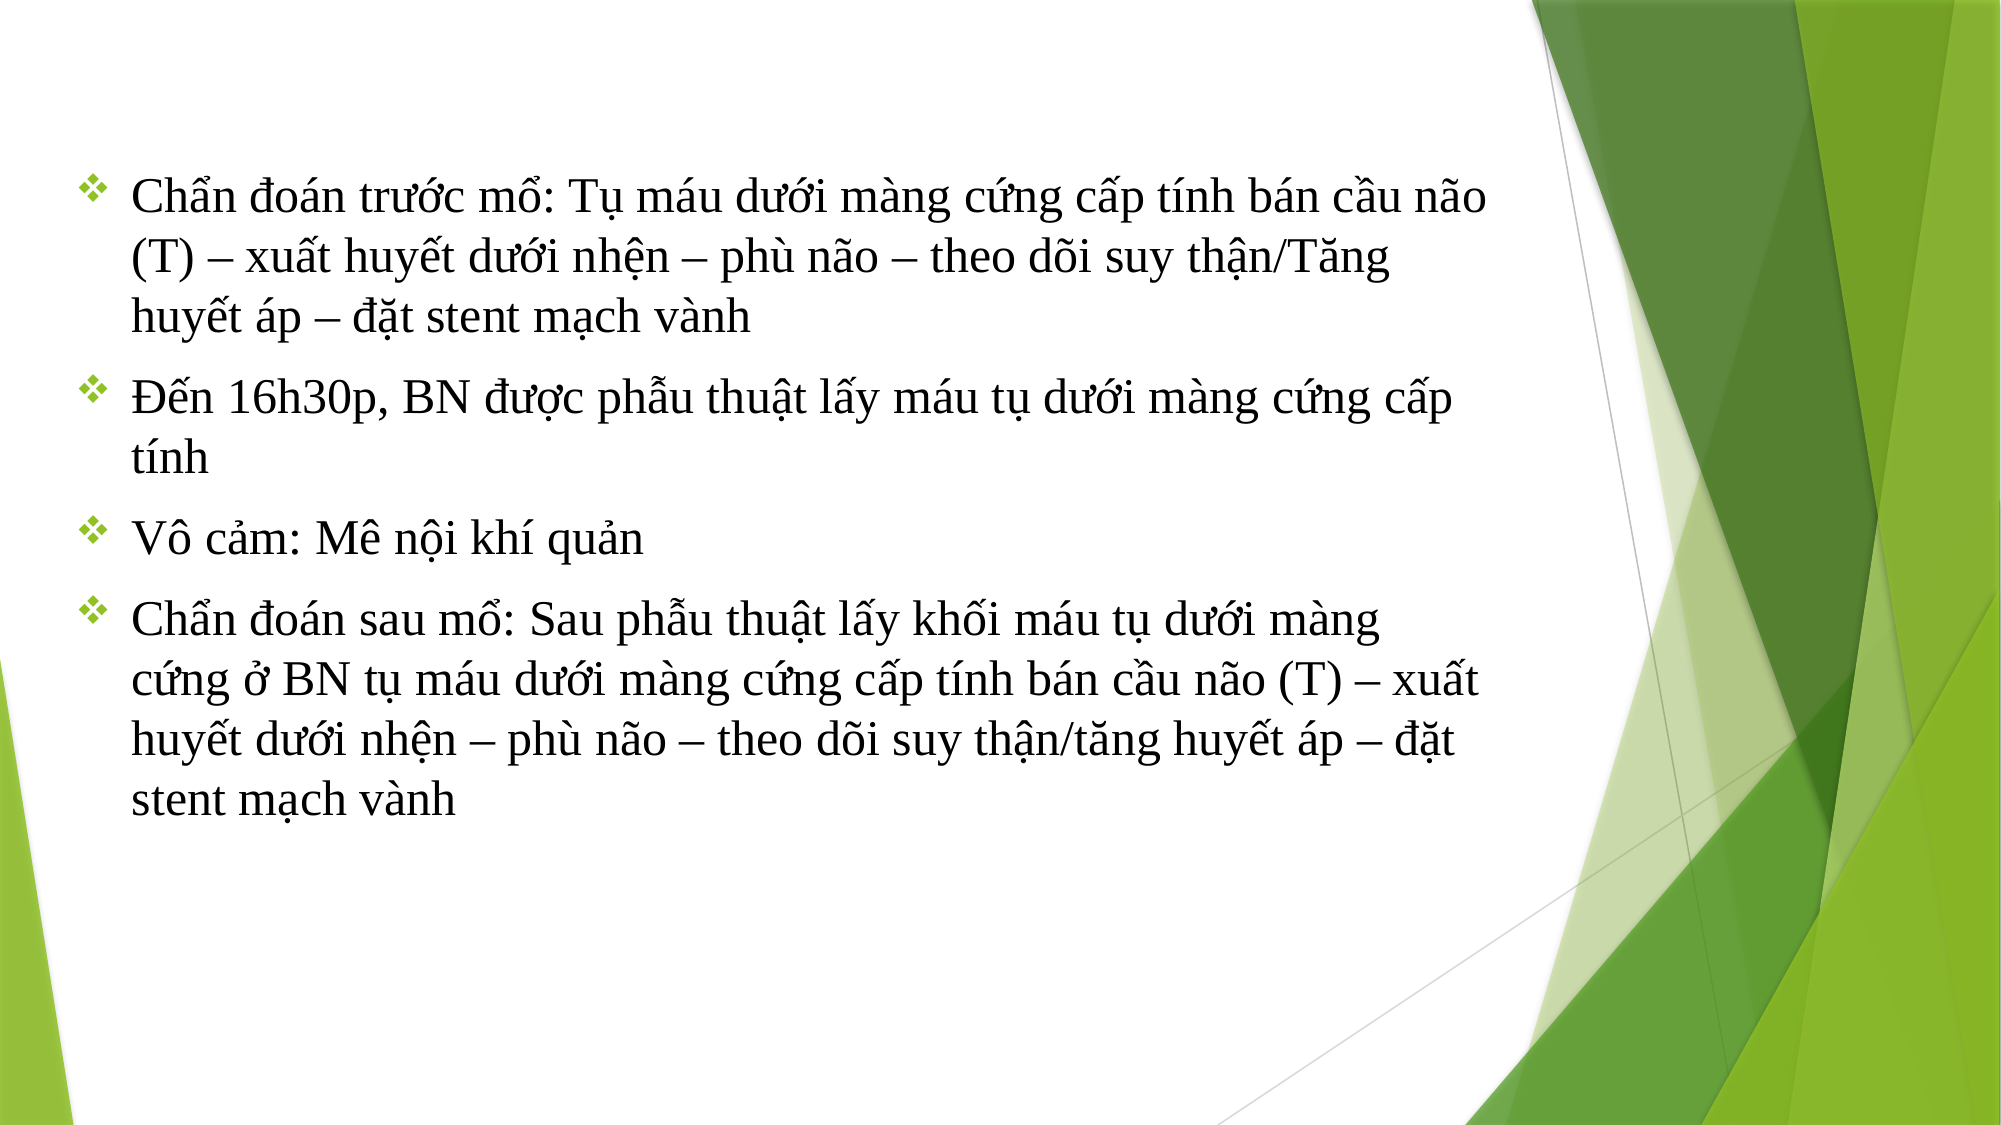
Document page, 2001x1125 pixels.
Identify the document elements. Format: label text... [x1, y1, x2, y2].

list Chẩn đoán trước mổ: Tụ máu dưới màng cứng cấp tính bán cầu não (T) – xuất huyết dưới nhện – phù não – theo dõi suy thận/Tăng huyết áp – đặt stent mạch vành Đến 16h30p, BN được phẫu thuật lấy máu tụ dưới màng cứng cấp tính Vô cảm: Mê nội khí quản Chẩn đoán sau mổ: Sau phẫu thuật lấy khối máu tụ dưới màng cứng ở BN tụ máu dưới màng cứng cấp tính bán cầu não (T) – xuất huyết dưới nhện – phù não – theo dõi suy thận/tăng huyết áp – đặt stent mạch vành [60, 155, 1505, 900]
